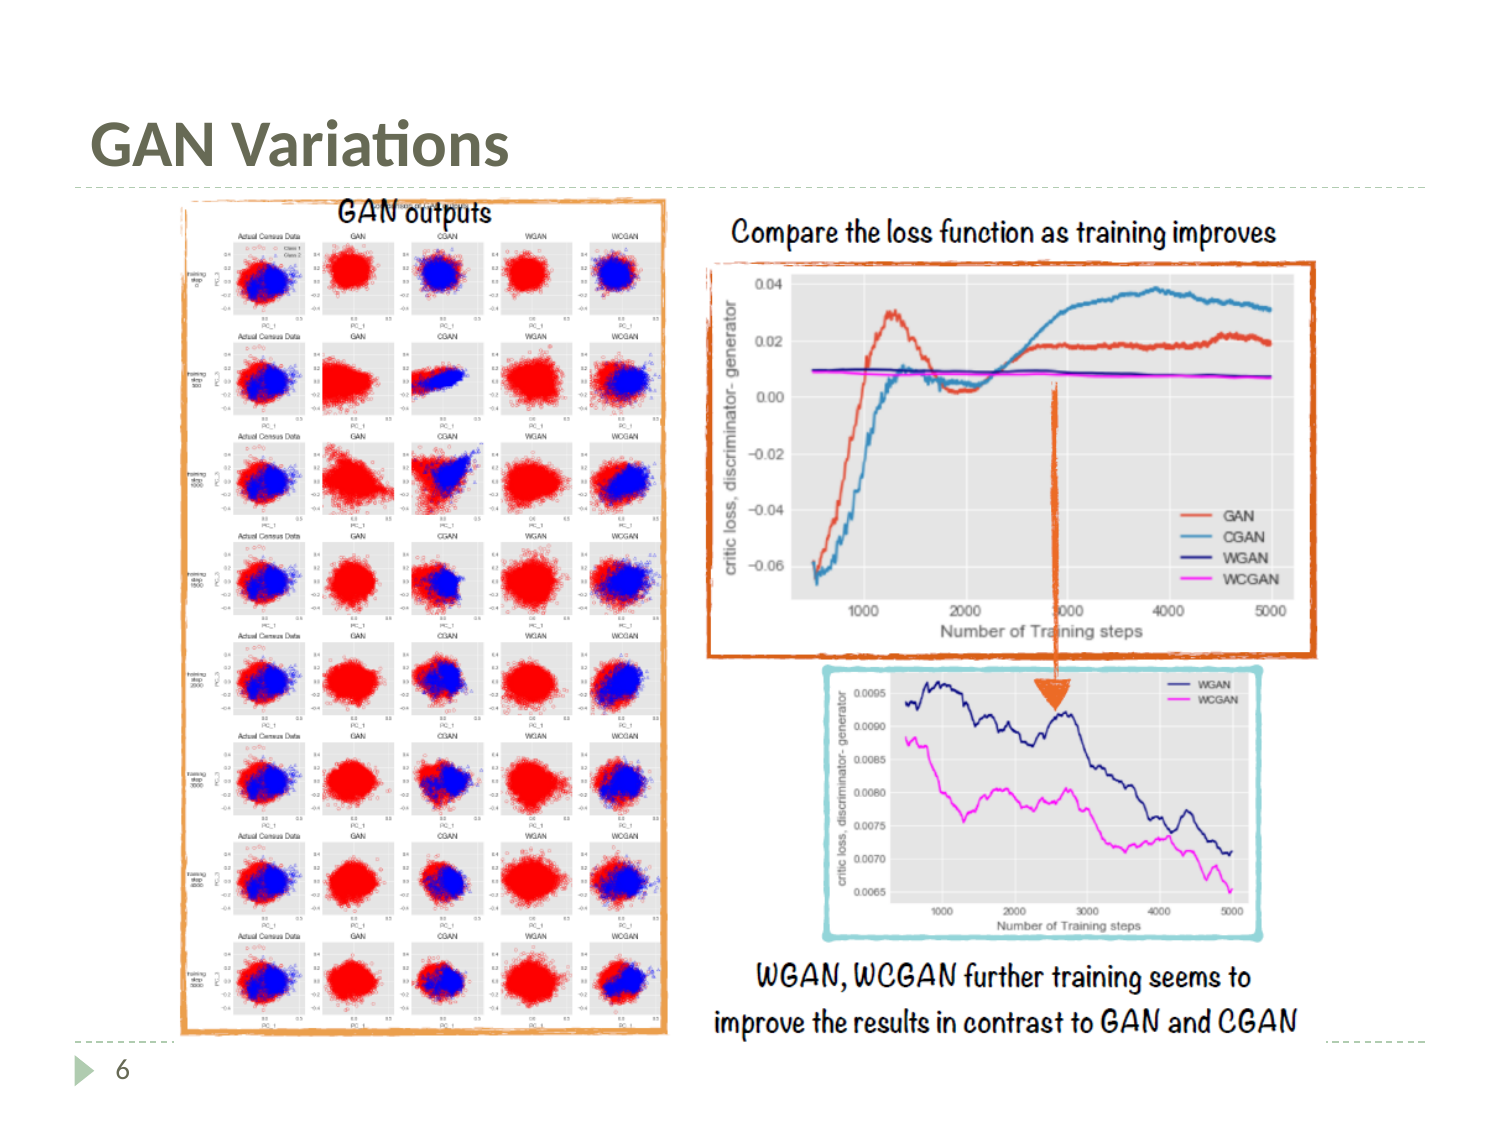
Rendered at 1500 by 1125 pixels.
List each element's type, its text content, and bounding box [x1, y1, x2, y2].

title GAN Variations [75, 24, 1425, 139]
list [75, 139, 1446, 915]
picture [174, 191, 1326, 1043]
slide_number 6 [100, 1042, 426, 1103]
